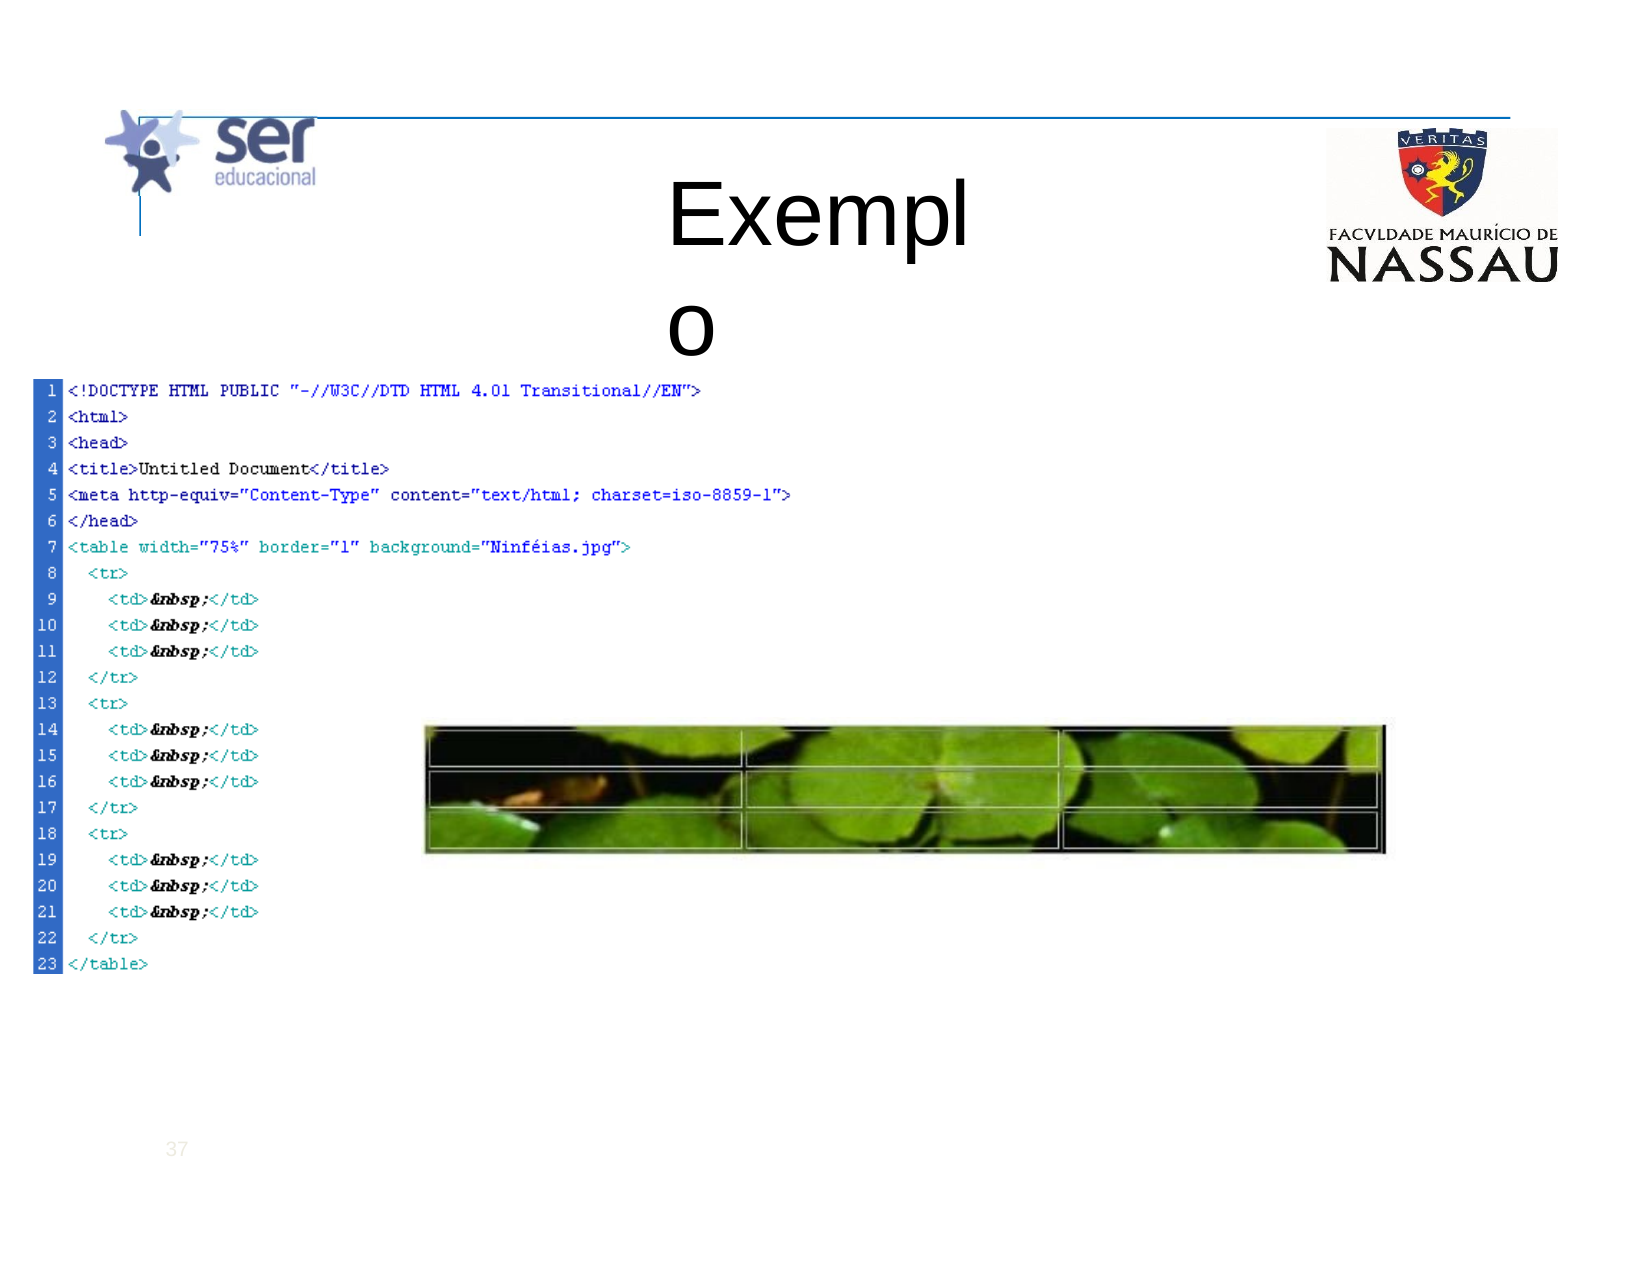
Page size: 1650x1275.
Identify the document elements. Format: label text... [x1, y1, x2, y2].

title Exemplo [664, 151, 986, 374]
picture [103, 109, 318, 196]
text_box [33, 379, 1409, 974]
picture [1326, 128, 1558, 282]
slide_number 37 [159, 1134, 195, 1275]
